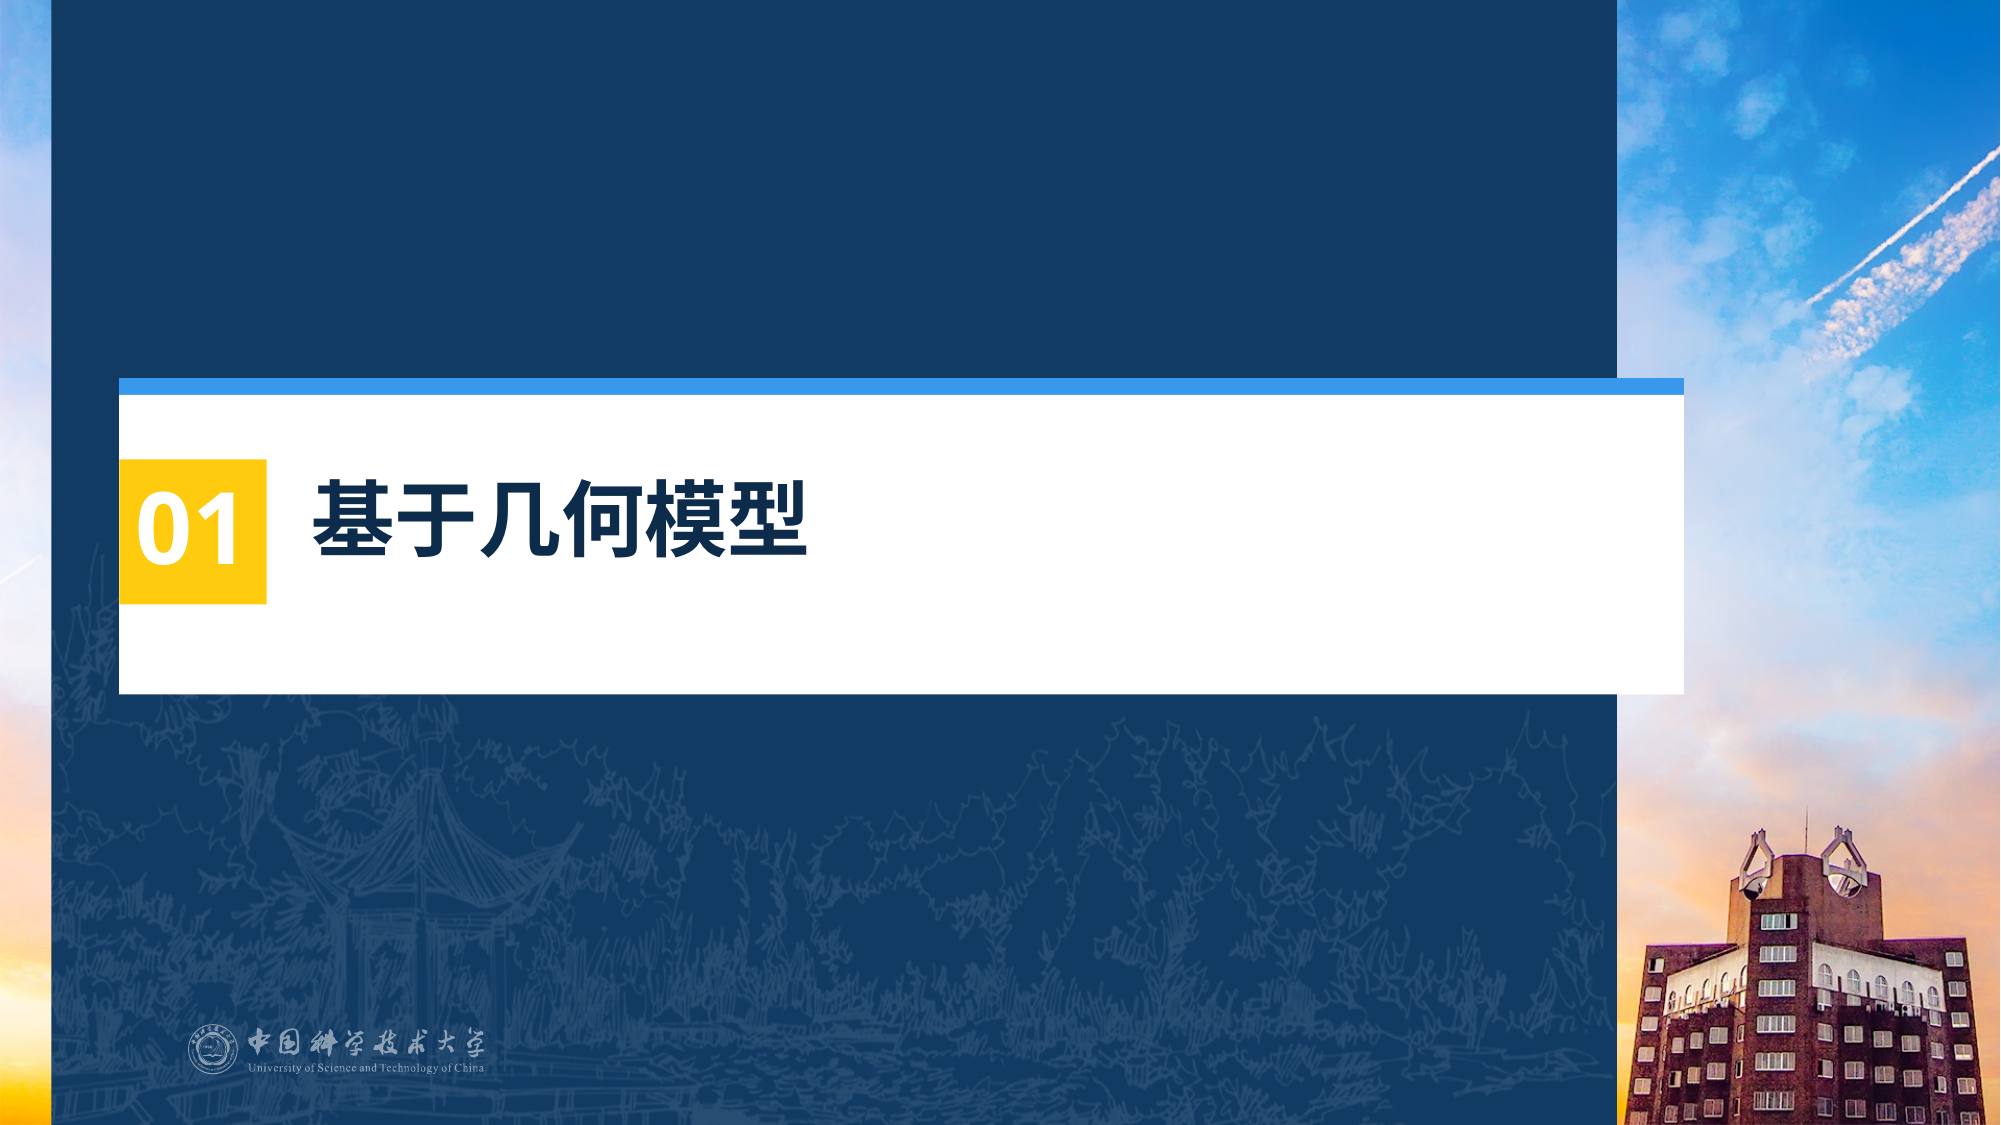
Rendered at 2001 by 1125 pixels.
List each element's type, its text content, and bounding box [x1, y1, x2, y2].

picture [0, 0, 51, 1125]
title 基于几何模型 [296, 455, 1565, 592]
picture [1617, 0, 2000, 1125]
list 01 [119, 459, 267, 605]
